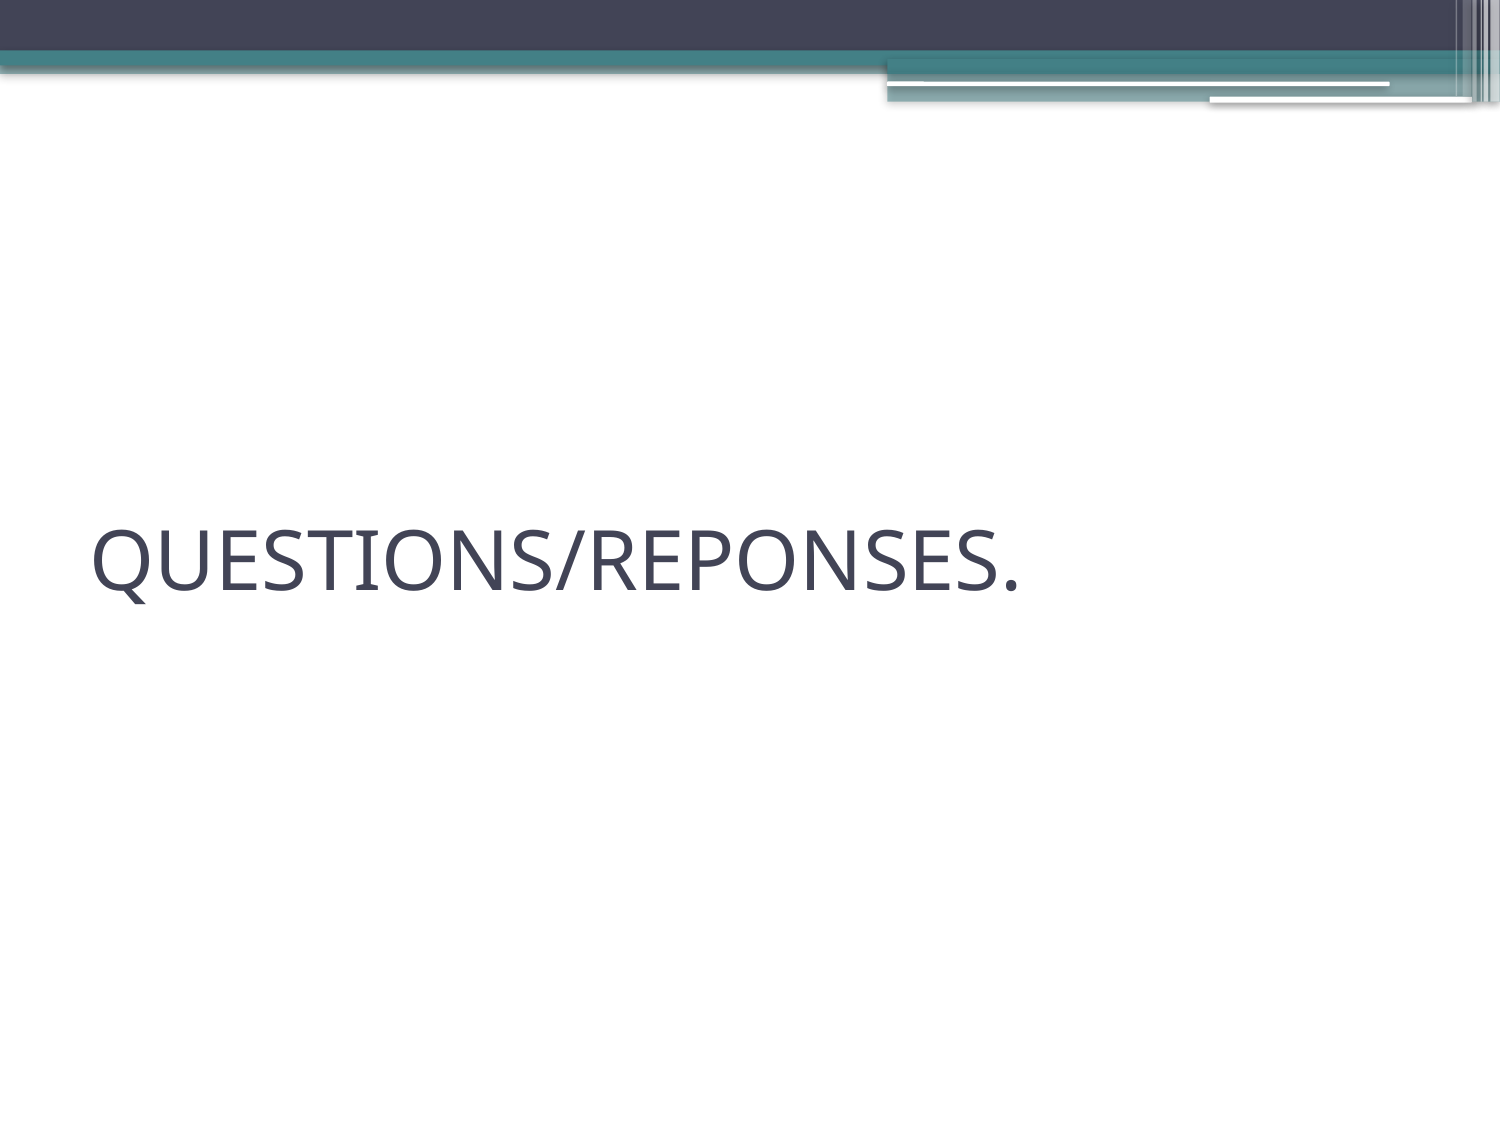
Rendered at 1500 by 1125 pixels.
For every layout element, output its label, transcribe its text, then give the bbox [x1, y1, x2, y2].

title QUESTIONS/REPONSES. [75, 339, 1425, 774]
